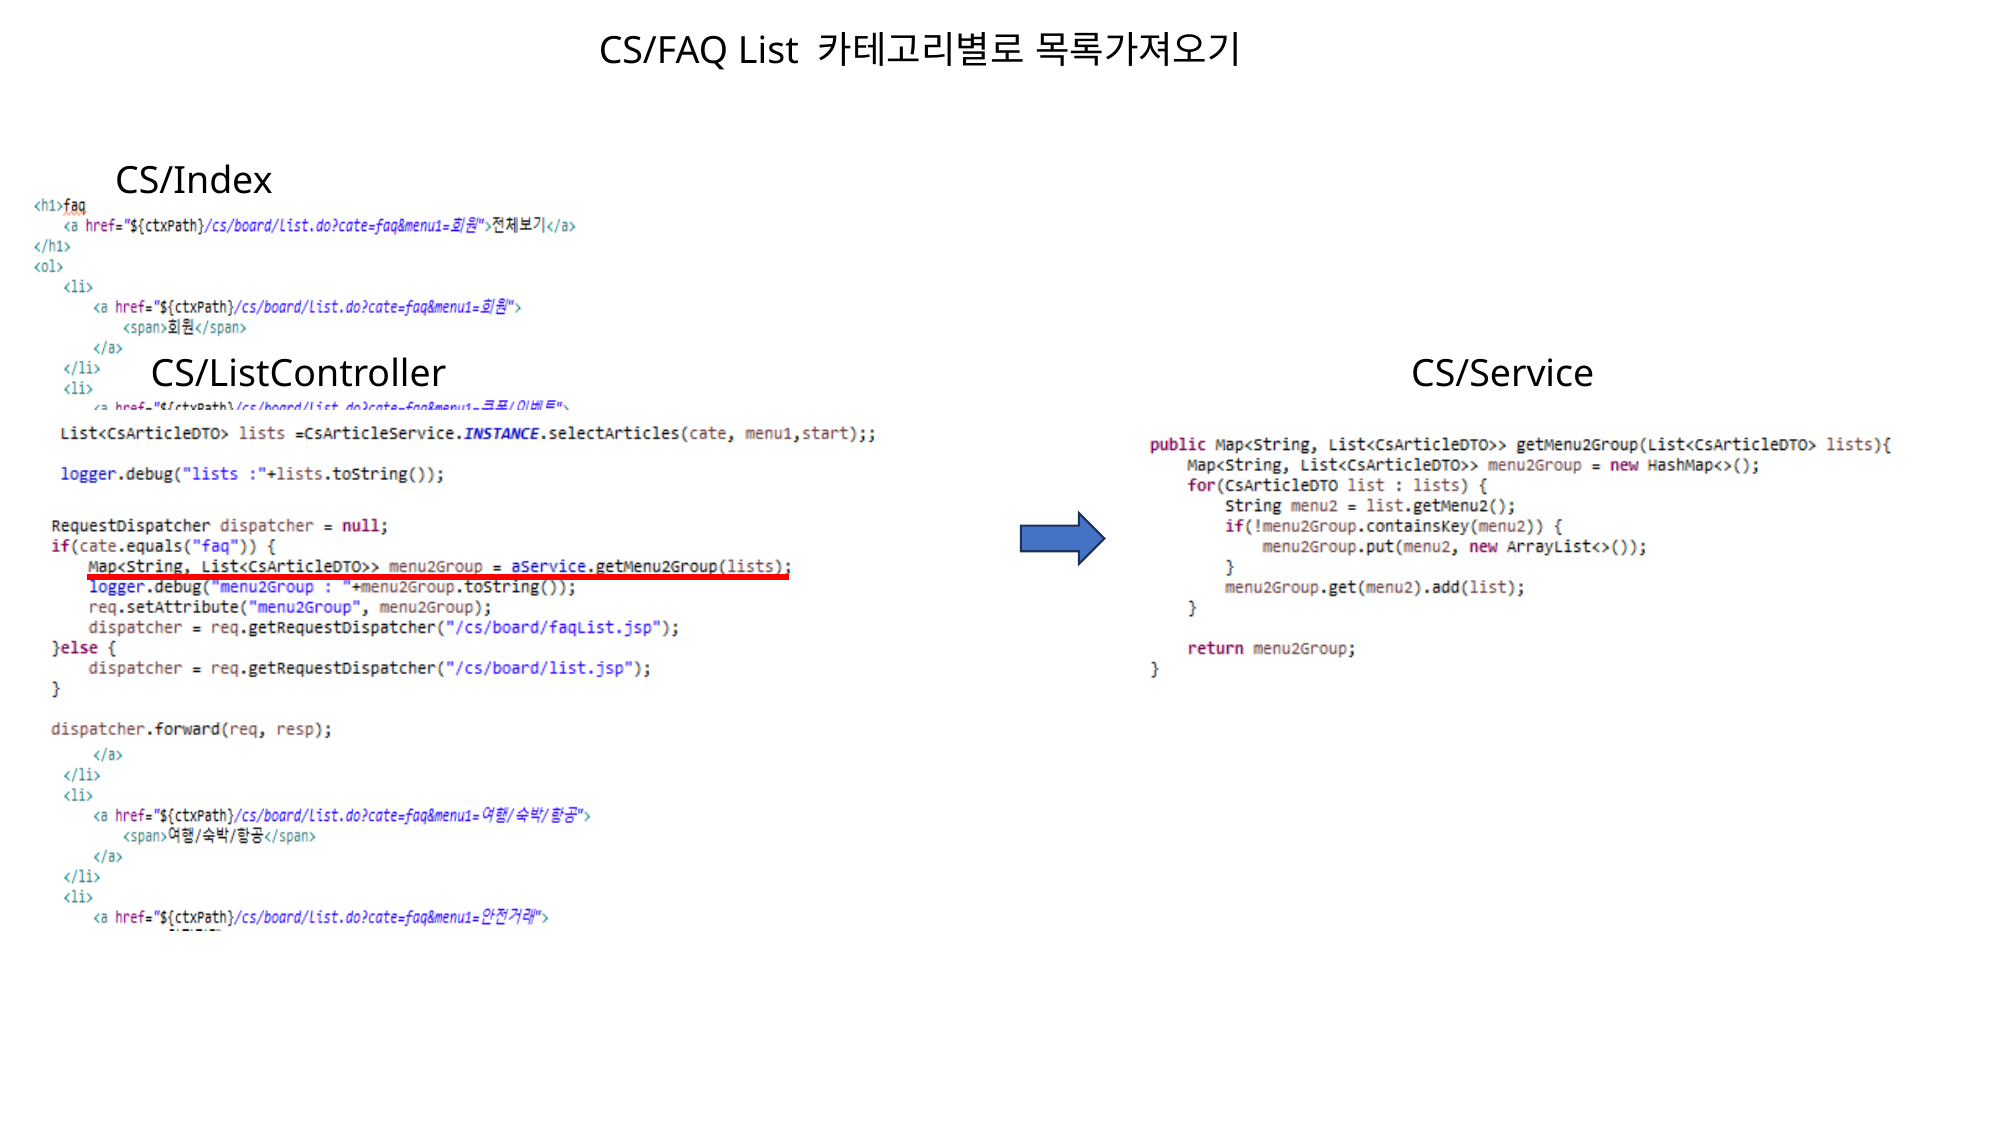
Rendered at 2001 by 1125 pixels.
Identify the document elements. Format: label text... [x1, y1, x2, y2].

picture [2, 194, 906, 931]
text_box CS/FAQ List 카테고리별로 목록가져오기 [173, 18, 1667, 79]
text_box CS/Index [100, 148, 453, 194]
text_box [1019, 510, 1106, 567]
text_box CS/Service [1396, 341, 1749, 401]
picture [1130, 427, 1914, 681]
